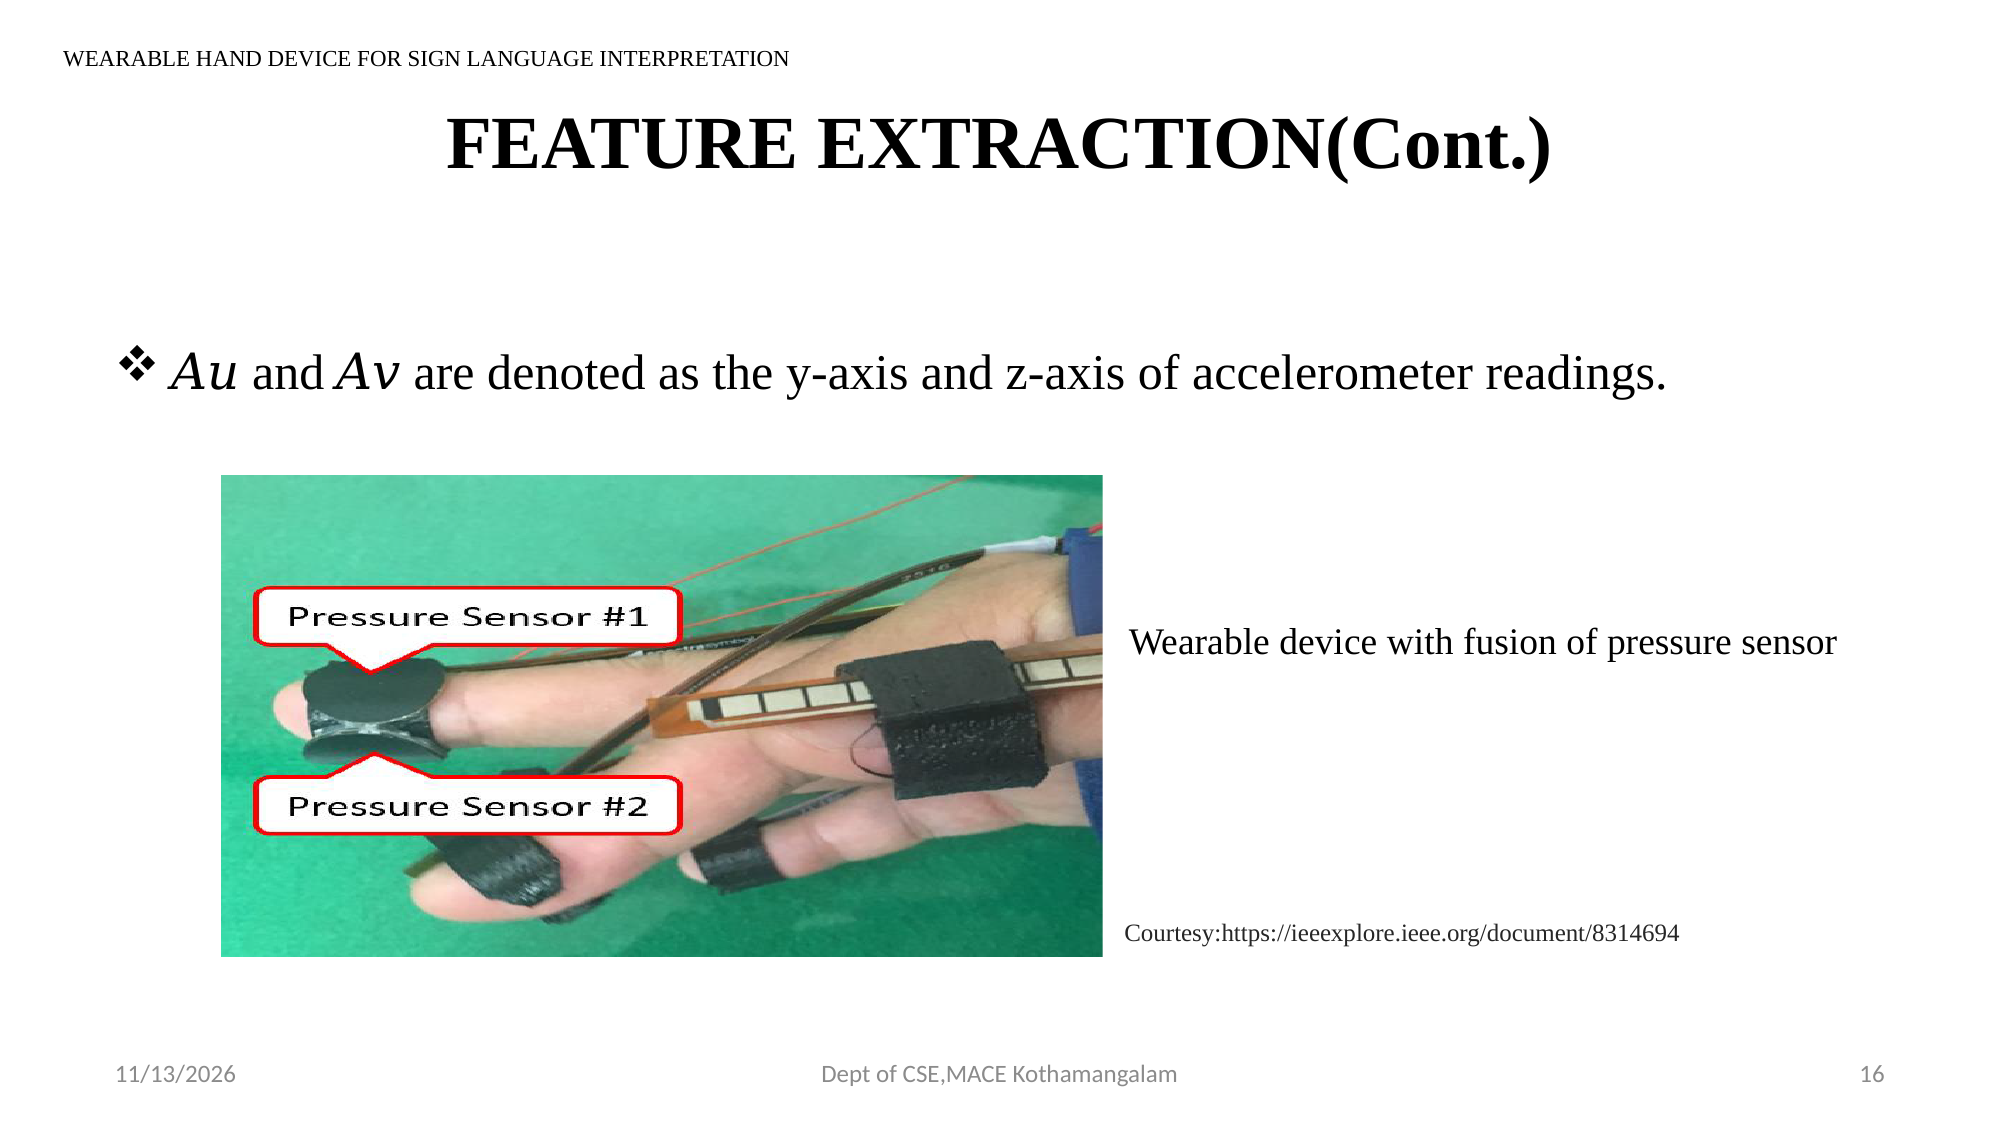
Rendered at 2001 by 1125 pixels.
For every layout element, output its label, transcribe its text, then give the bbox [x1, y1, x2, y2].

text_box WEARABLE HAND DEVICE FOR SIGN LANGUAGE INTERPRETATION [48, 35, 806, 106]
list 𝐴𝑢 and 𝐴𝑣 are denoted as the y-axis and z-axis of accelerometer readings. [99, 262, 1900, 1005]
text_box Courtesy:https://ieeexplore.ieee.org/document/8314694 [1109, 909, 1839, 955]
footer Dept of CSE,MACE Kothamangalam [683, 1042, 1317, 1103]
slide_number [99, 1042, 567, 1103]
text_box Wearable device with fusion of pressure sensor [1114, 609, 1904, 670]
picture [220, 474, 1103, 957]
slide_number 16 [1433, 1042, 1900, 1103]
title FEATURE EXTRACTION(Cont.) [99, 45, 1900, 233]
